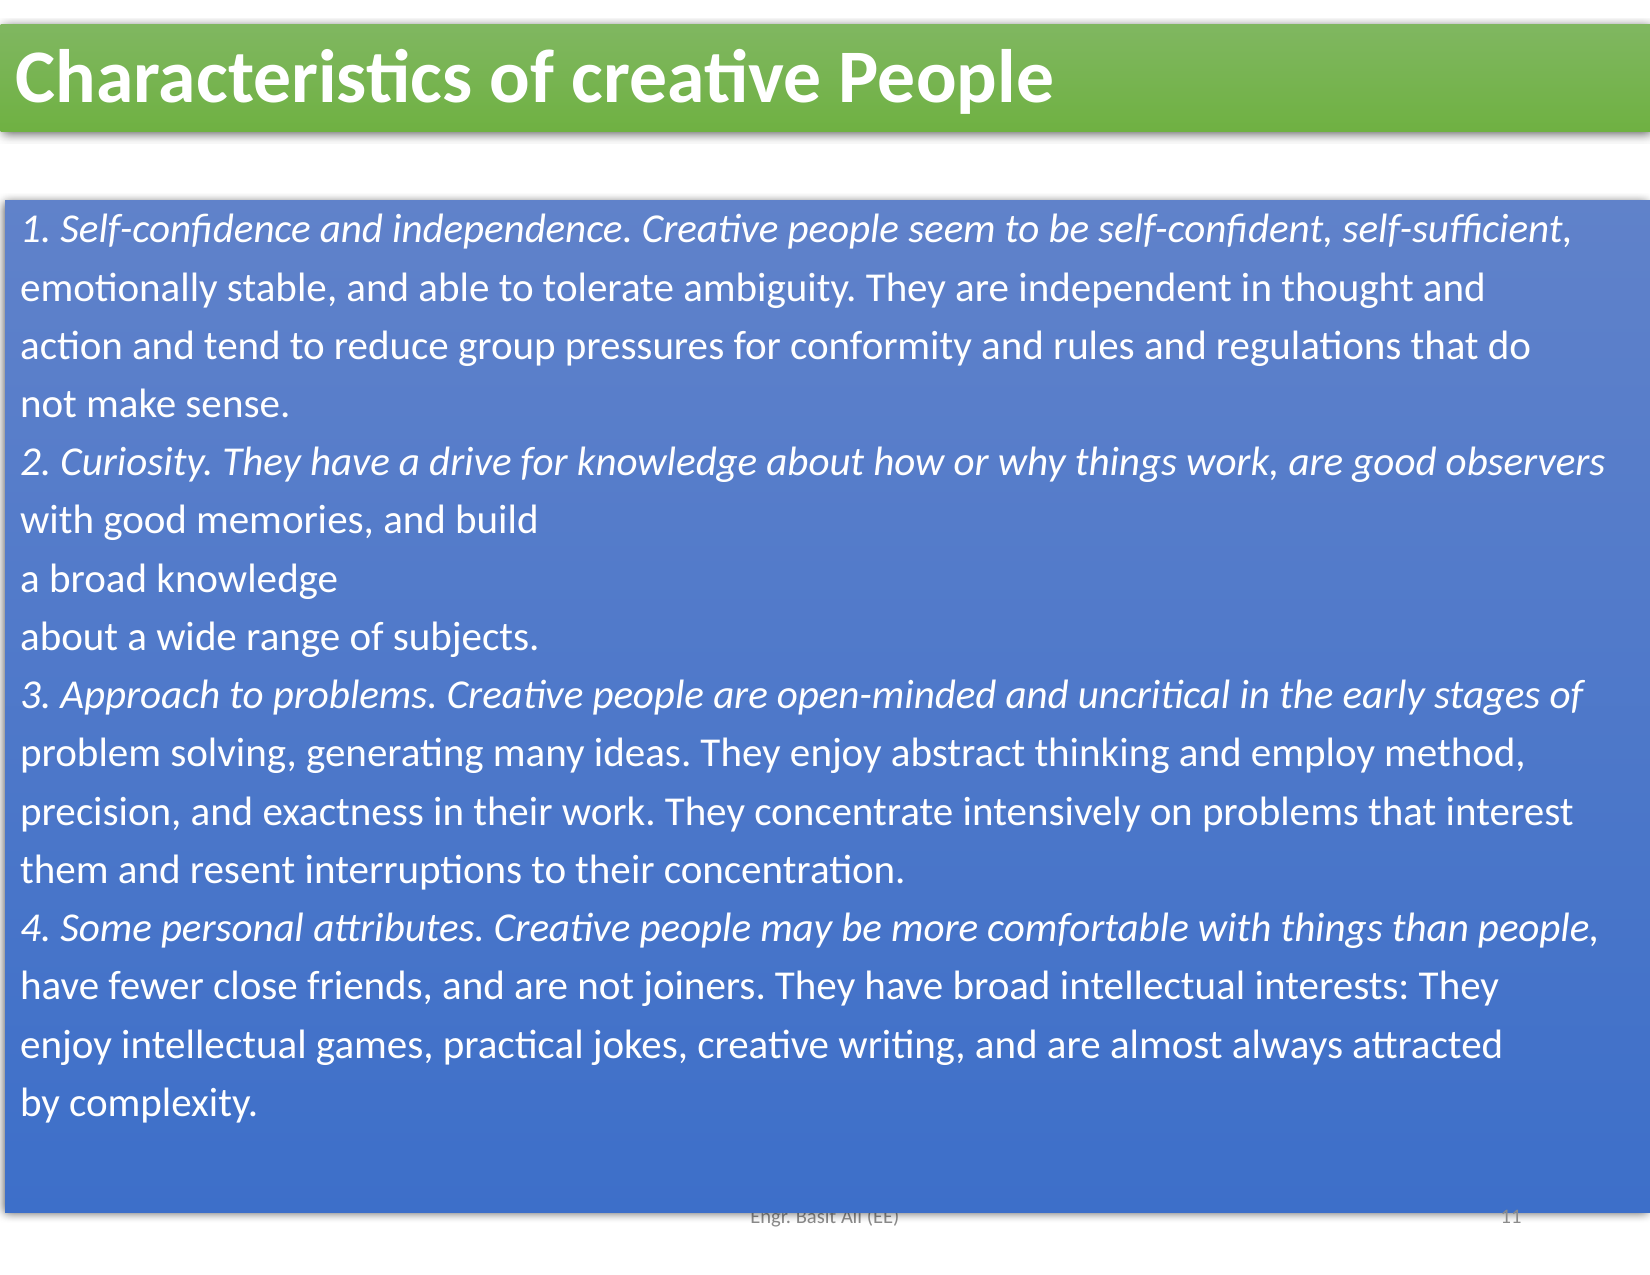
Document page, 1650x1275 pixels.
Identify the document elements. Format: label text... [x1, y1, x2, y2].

title Characteristics of creative People [0, 24, 1650, 132]
footer Engr. Basit Ali (EE) [546, 1181, 1104, 1250]
list 1. Self-confidence and independence. Creative people seem to be self-confident, self-sufficient, emotionally stable, and able to tolerate ambiguity. They are independent in thought and action and tend to reduce group pressures for conformity and rules and regulations that do not make sense. 2. Curiosity. They have a drive for knowledge about how or why things work, are good observers with good memories, and build a broad knowledge about a wide range of subjects. 3. Approach to problems. Creative people are open-minded and uncritical in the early stages of problem solving, generating many ideas. They enjoy abstract thinking and employ method, precision, and exactness in their work. They concentrate intensively on problems that interest them and resent interruptions to their concentration. 4. Some personal attributes. Creative people may be more comfortable with things than people, have fewer close friends, and are not joiners. They have broad intellectual interests: They enjoy intellectual games, practical jokes, creative writing, and are almost always attracted by complexity. [5, 200, 1650, 1213]
slide_number 11 [1165, 1181, 1537, 1250]
